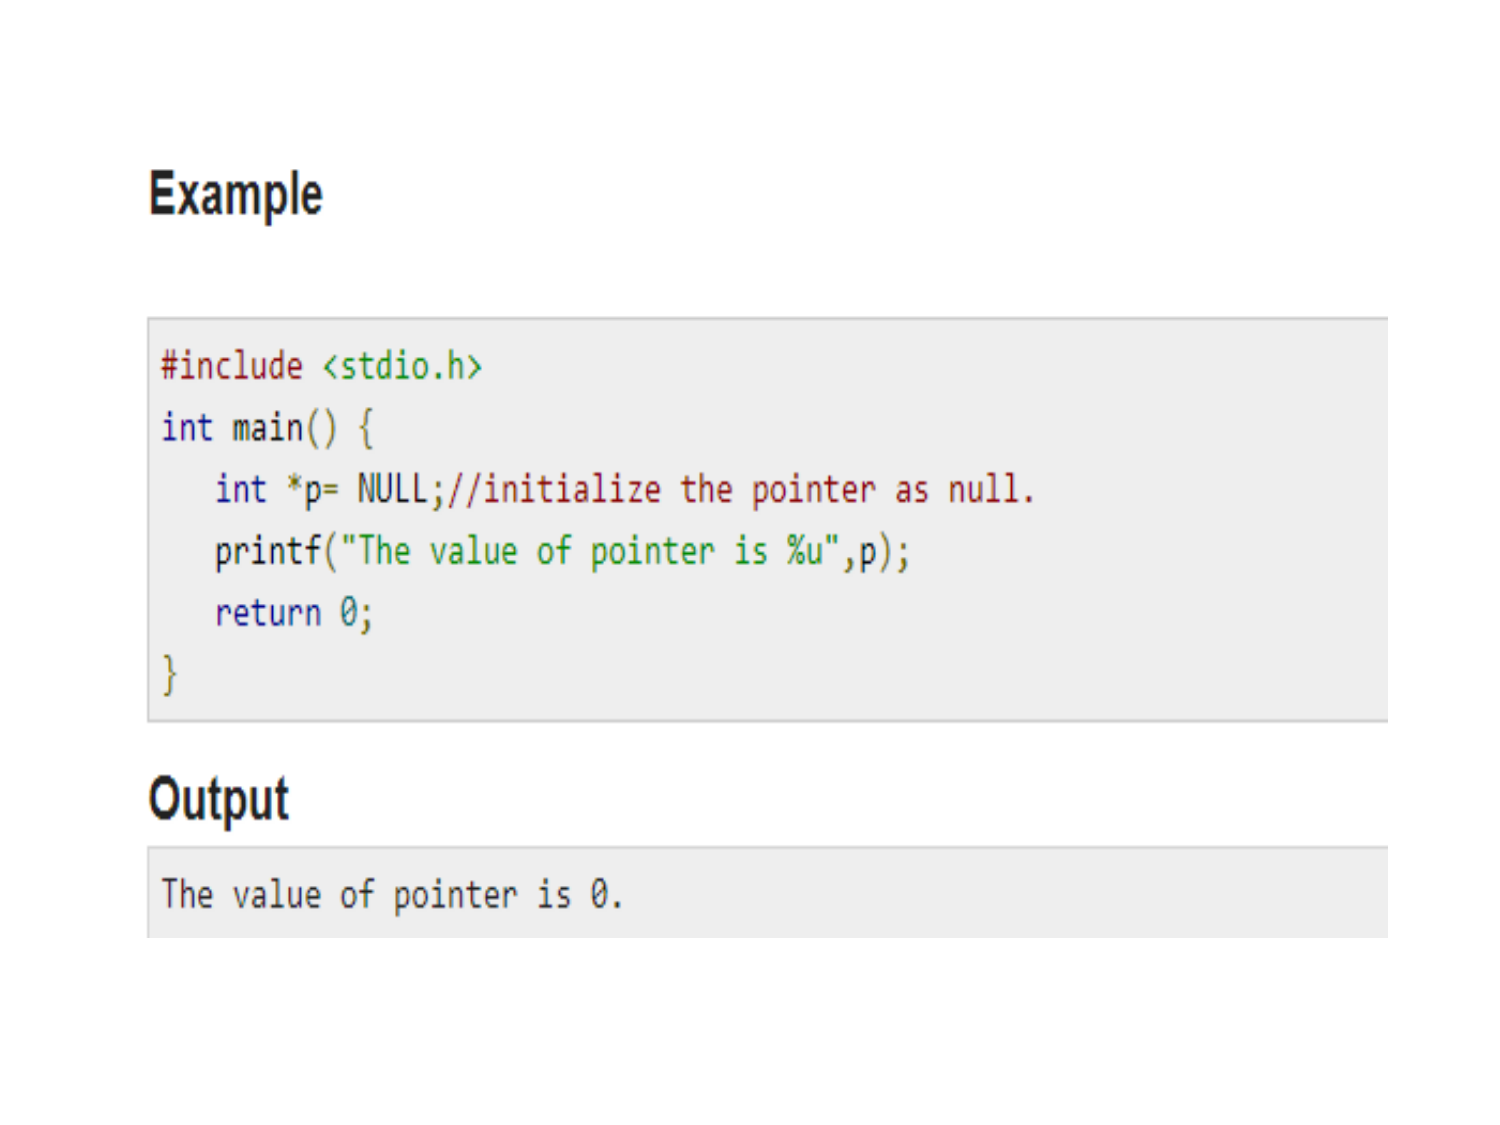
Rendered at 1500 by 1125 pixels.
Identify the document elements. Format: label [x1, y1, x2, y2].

picture [137, 124, 1388, 938]
